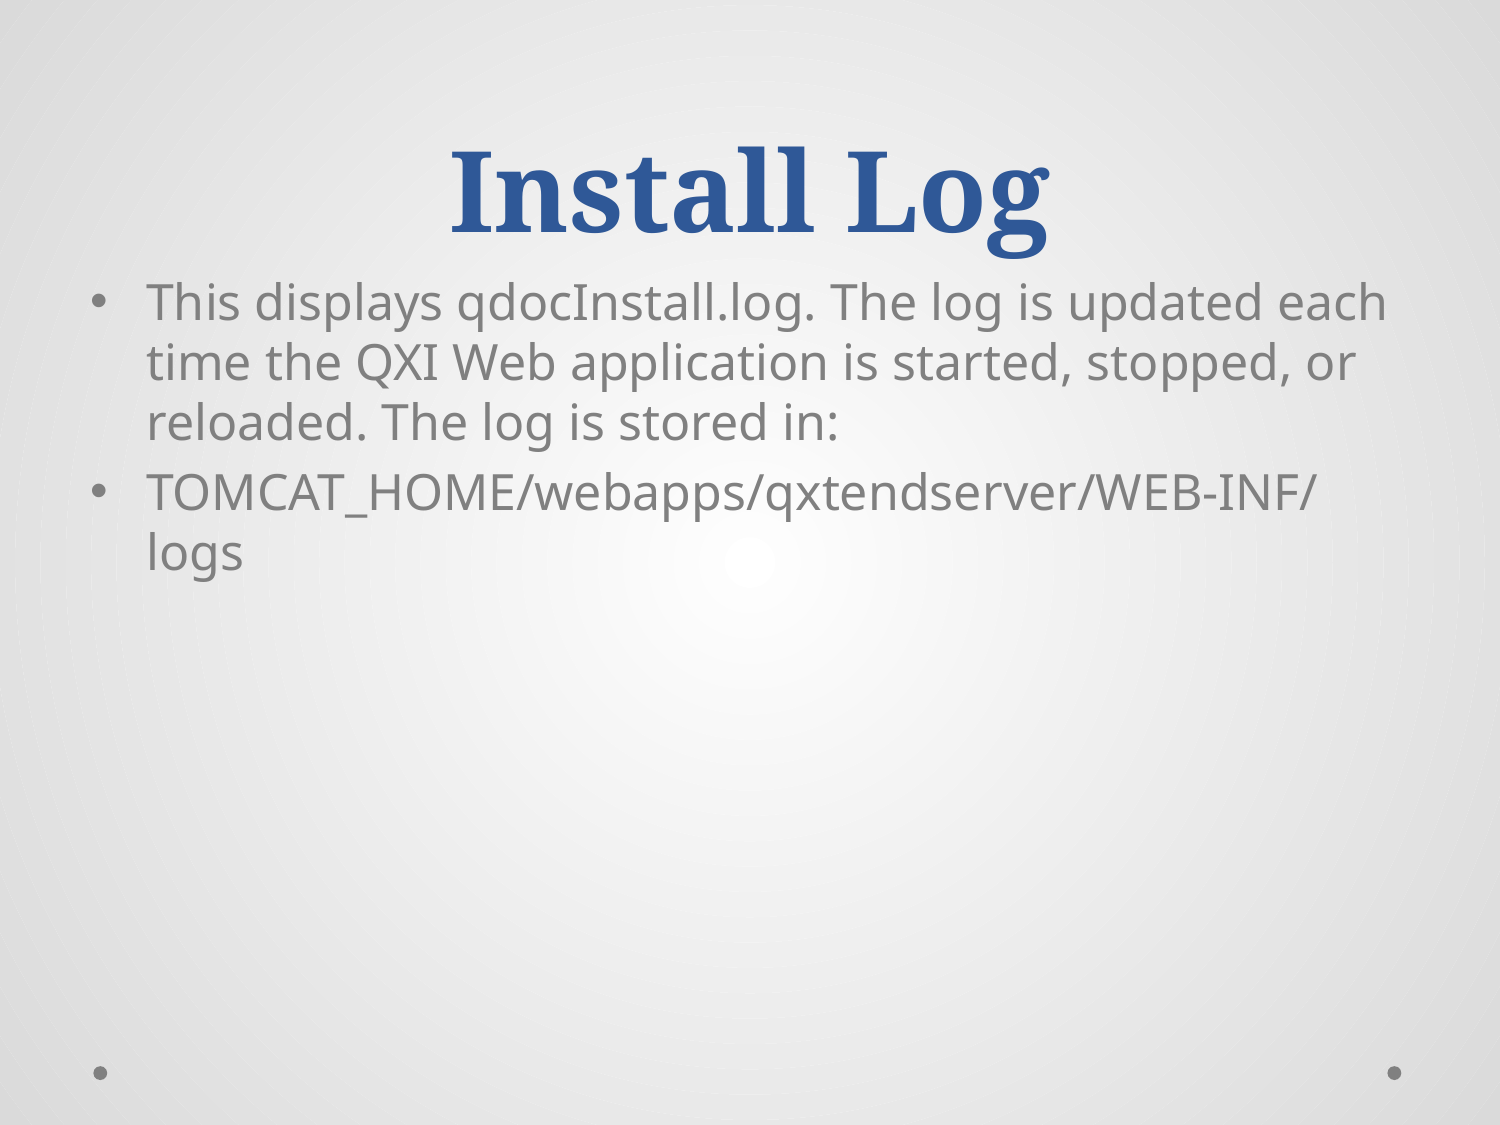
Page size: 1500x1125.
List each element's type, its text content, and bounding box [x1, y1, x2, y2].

list This displays qdocInstall.log. The log is updated each time the QXI Web application is started, stopped, or reloaded. The log is stored in: TOMCAT_HOME/webapps/qxtendserver/WEB-INF/logs [75, 262, 1425, 1005]
title Install Log [75, 0, 1425, 262]
